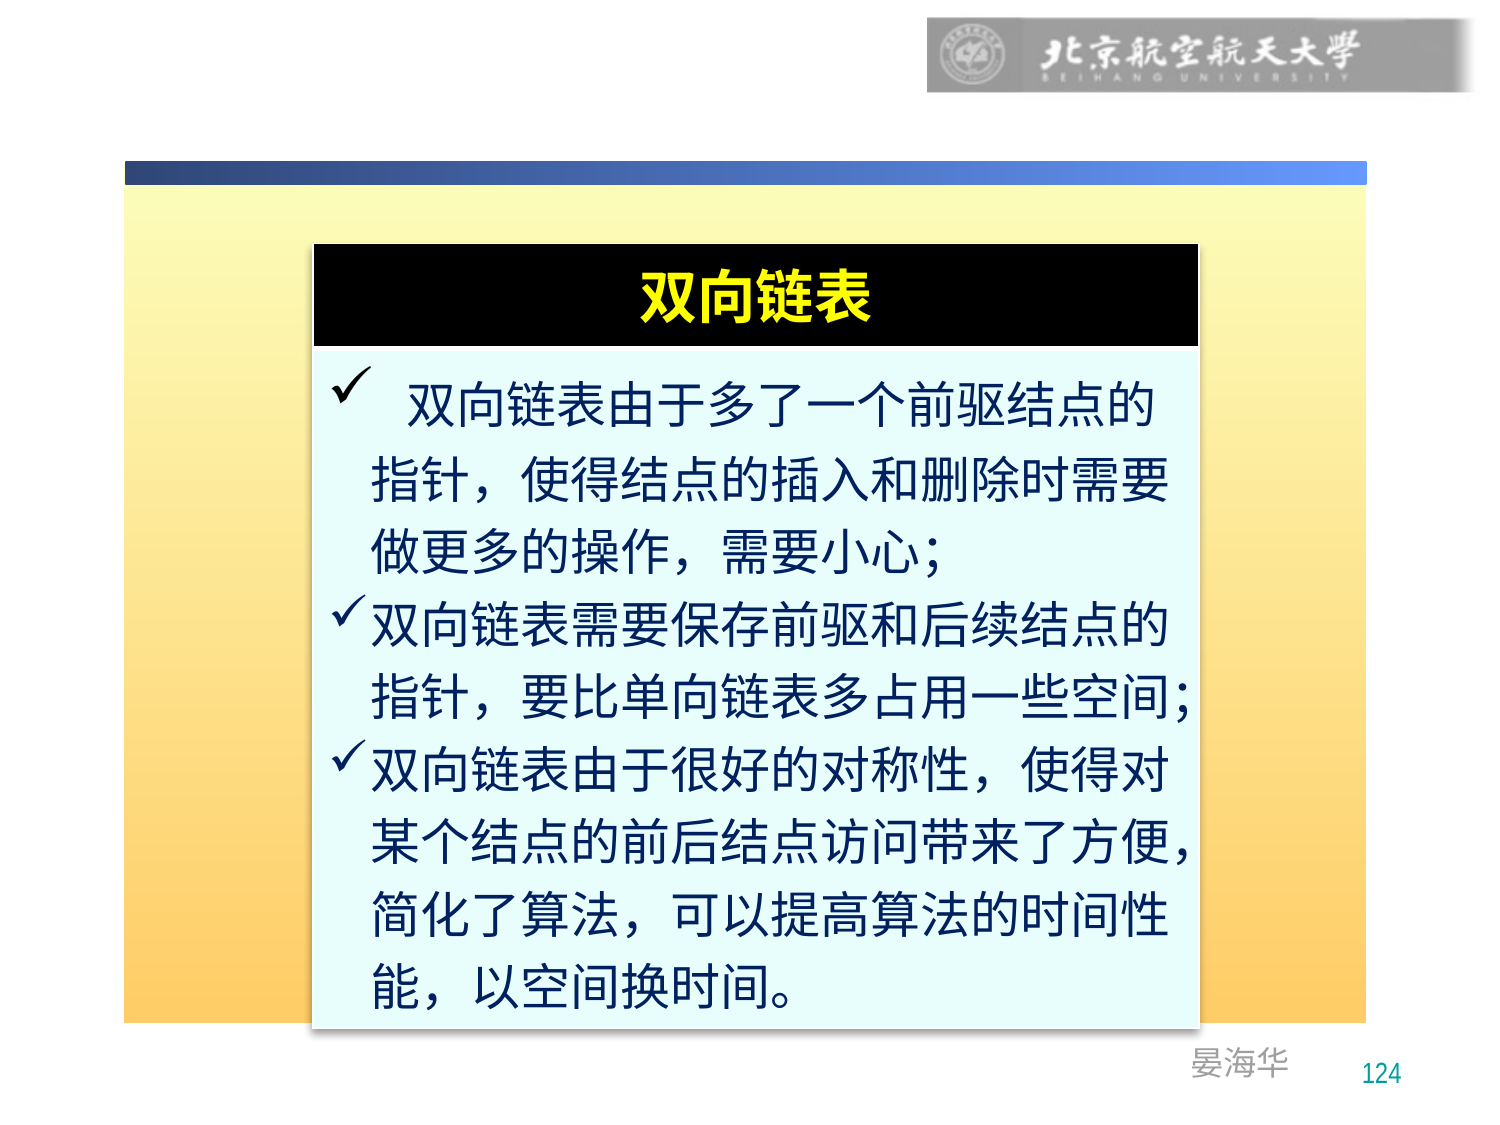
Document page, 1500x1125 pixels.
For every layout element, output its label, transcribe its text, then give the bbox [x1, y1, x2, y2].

table_cell 双向链表由于多了一个前驱结点的指针，使得结点的插入和删除时需要做更多的操作，需要小心； 双向链表需要保存前驱和后续结点的指针，要比单向链表多占用一些空间； 双向链表由于很好的对称性，使得对某个结点的前后结点访问带来了方便，简化了算法，可以提高算法的时间性能，以空间换时间。 [314, 351, 1198, 1027]
slide_number 124 [1103, 1021, 1417, 1098]
table_header 双向链表 [314, 244, 1198, 346]
picture [927, 0, 1500, 102]
